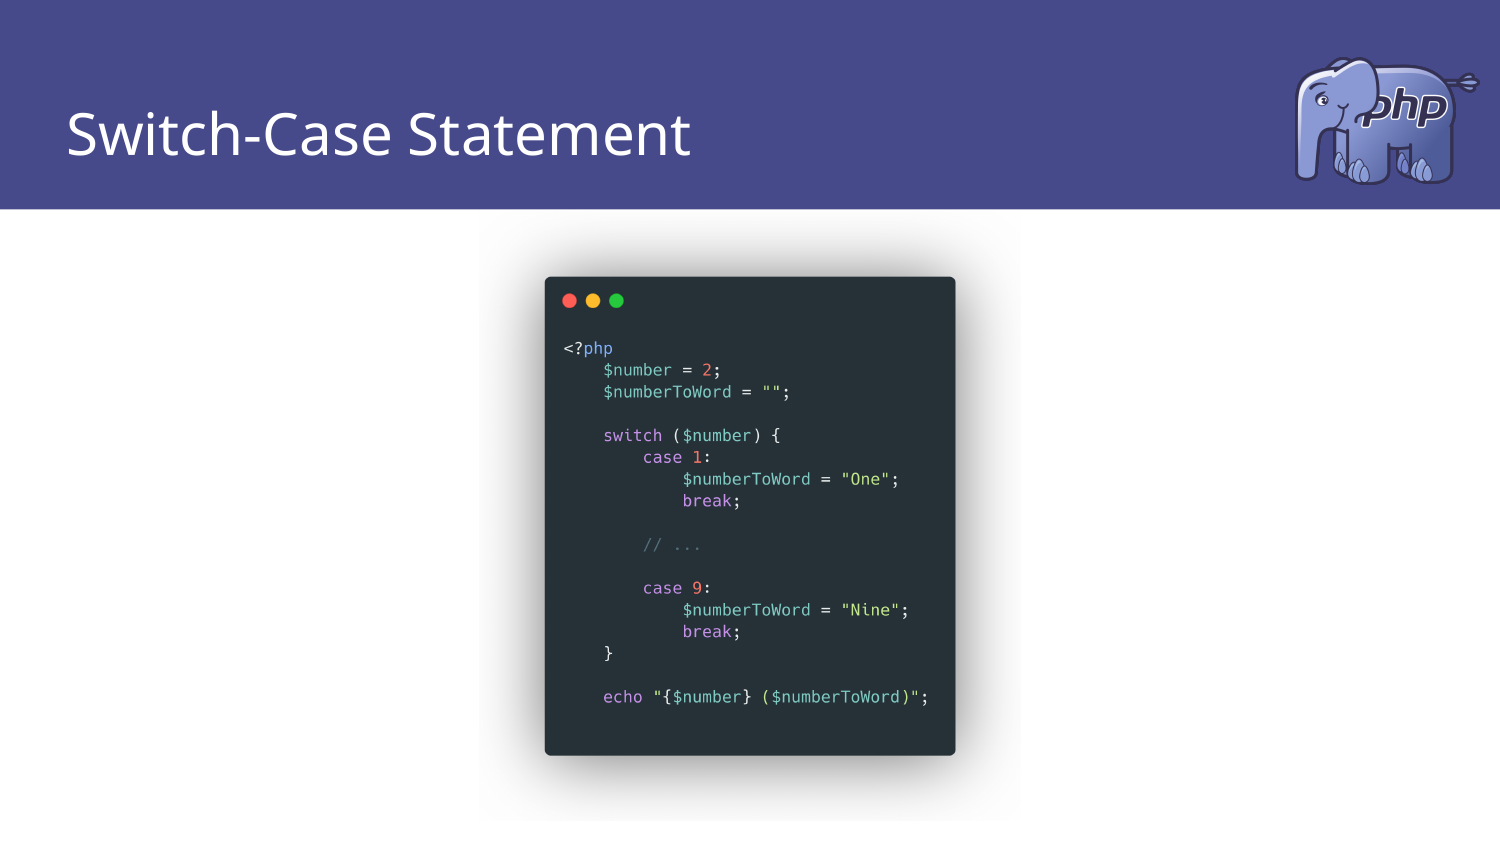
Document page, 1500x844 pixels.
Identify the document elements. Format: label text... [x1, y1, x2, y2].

picture [479, 211, 1021, 821]
text_box Switch-Case Statement [51, 82, 1279, 185]
picture [1295, 57, 1480, 185]
